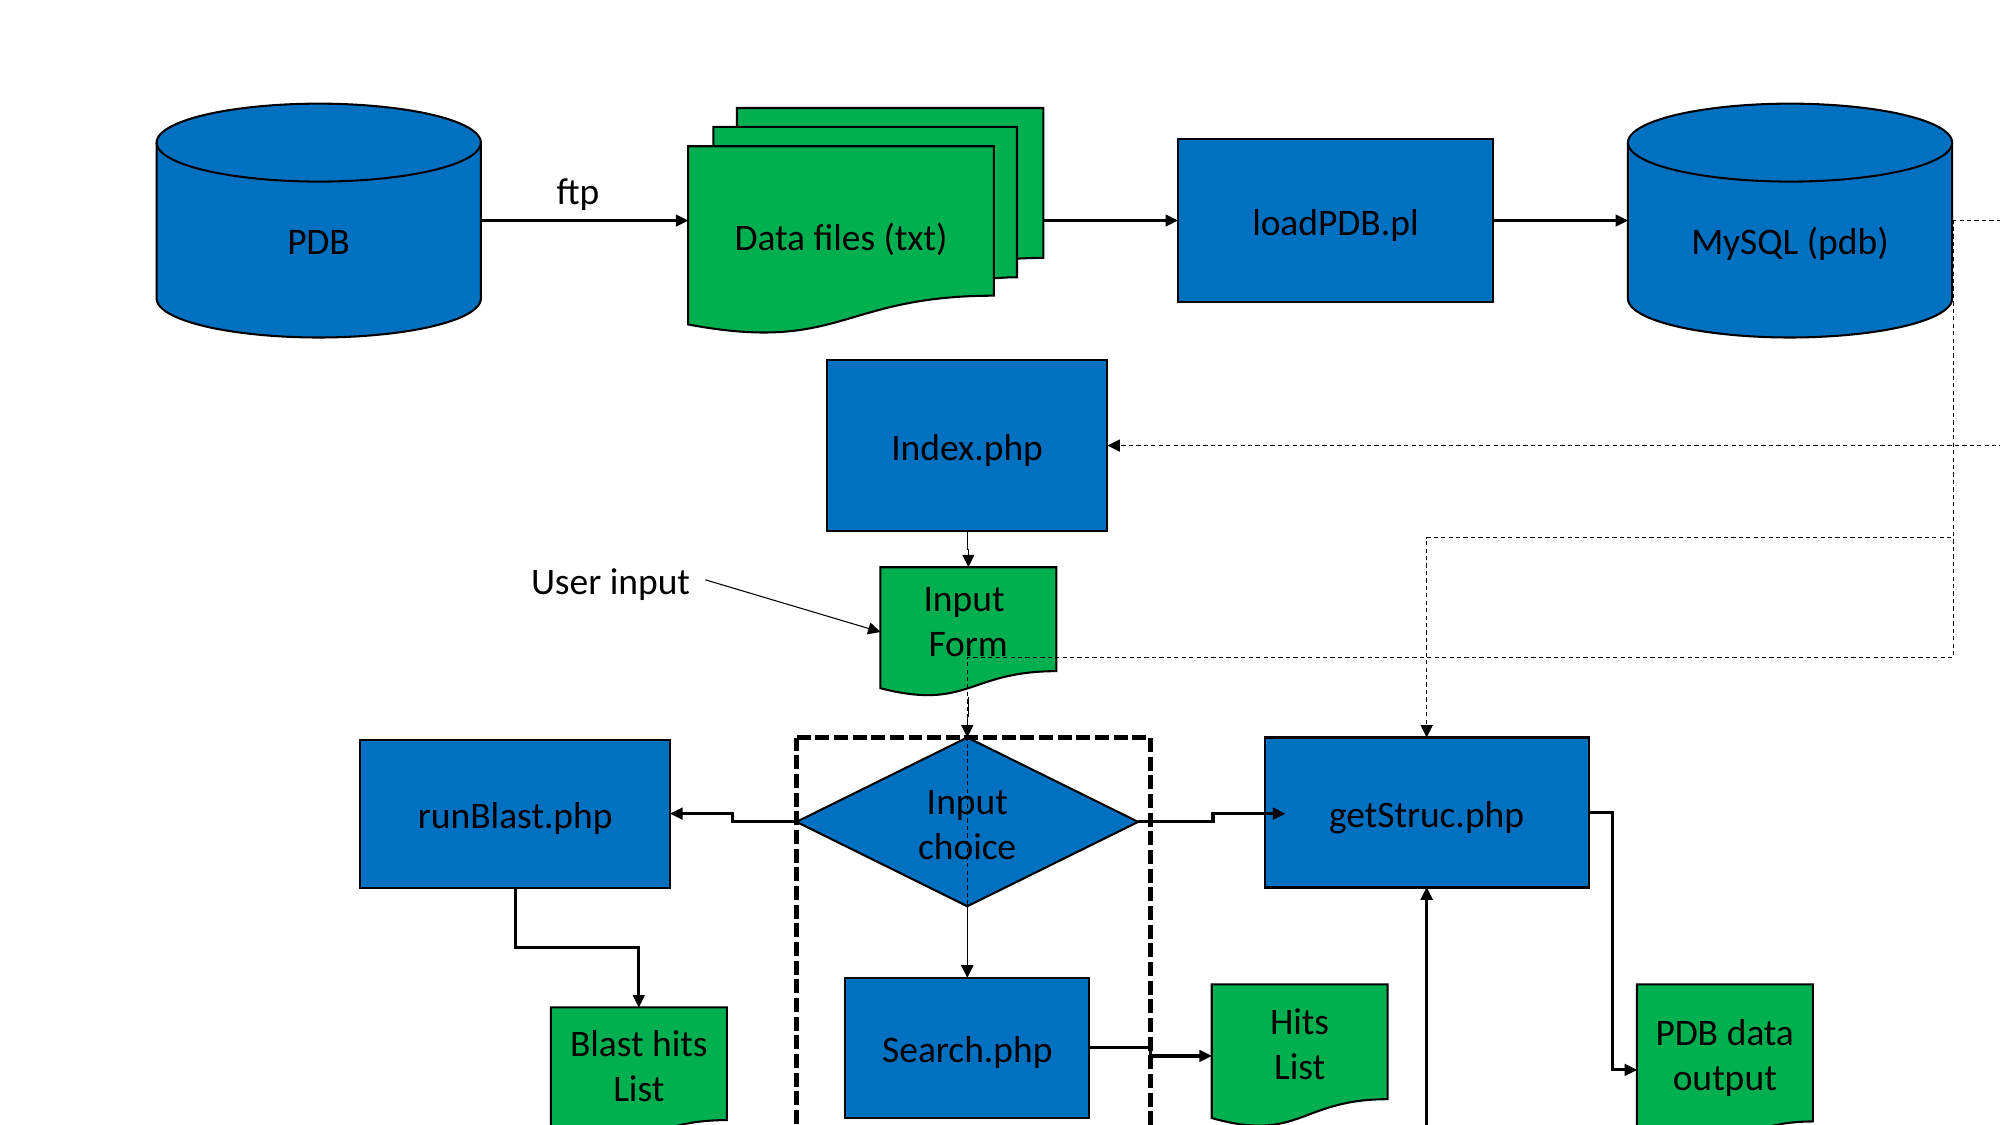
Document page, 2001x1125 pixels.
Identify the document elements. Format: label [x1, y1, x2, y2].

text_box [156, 103, 1953, 1125]
